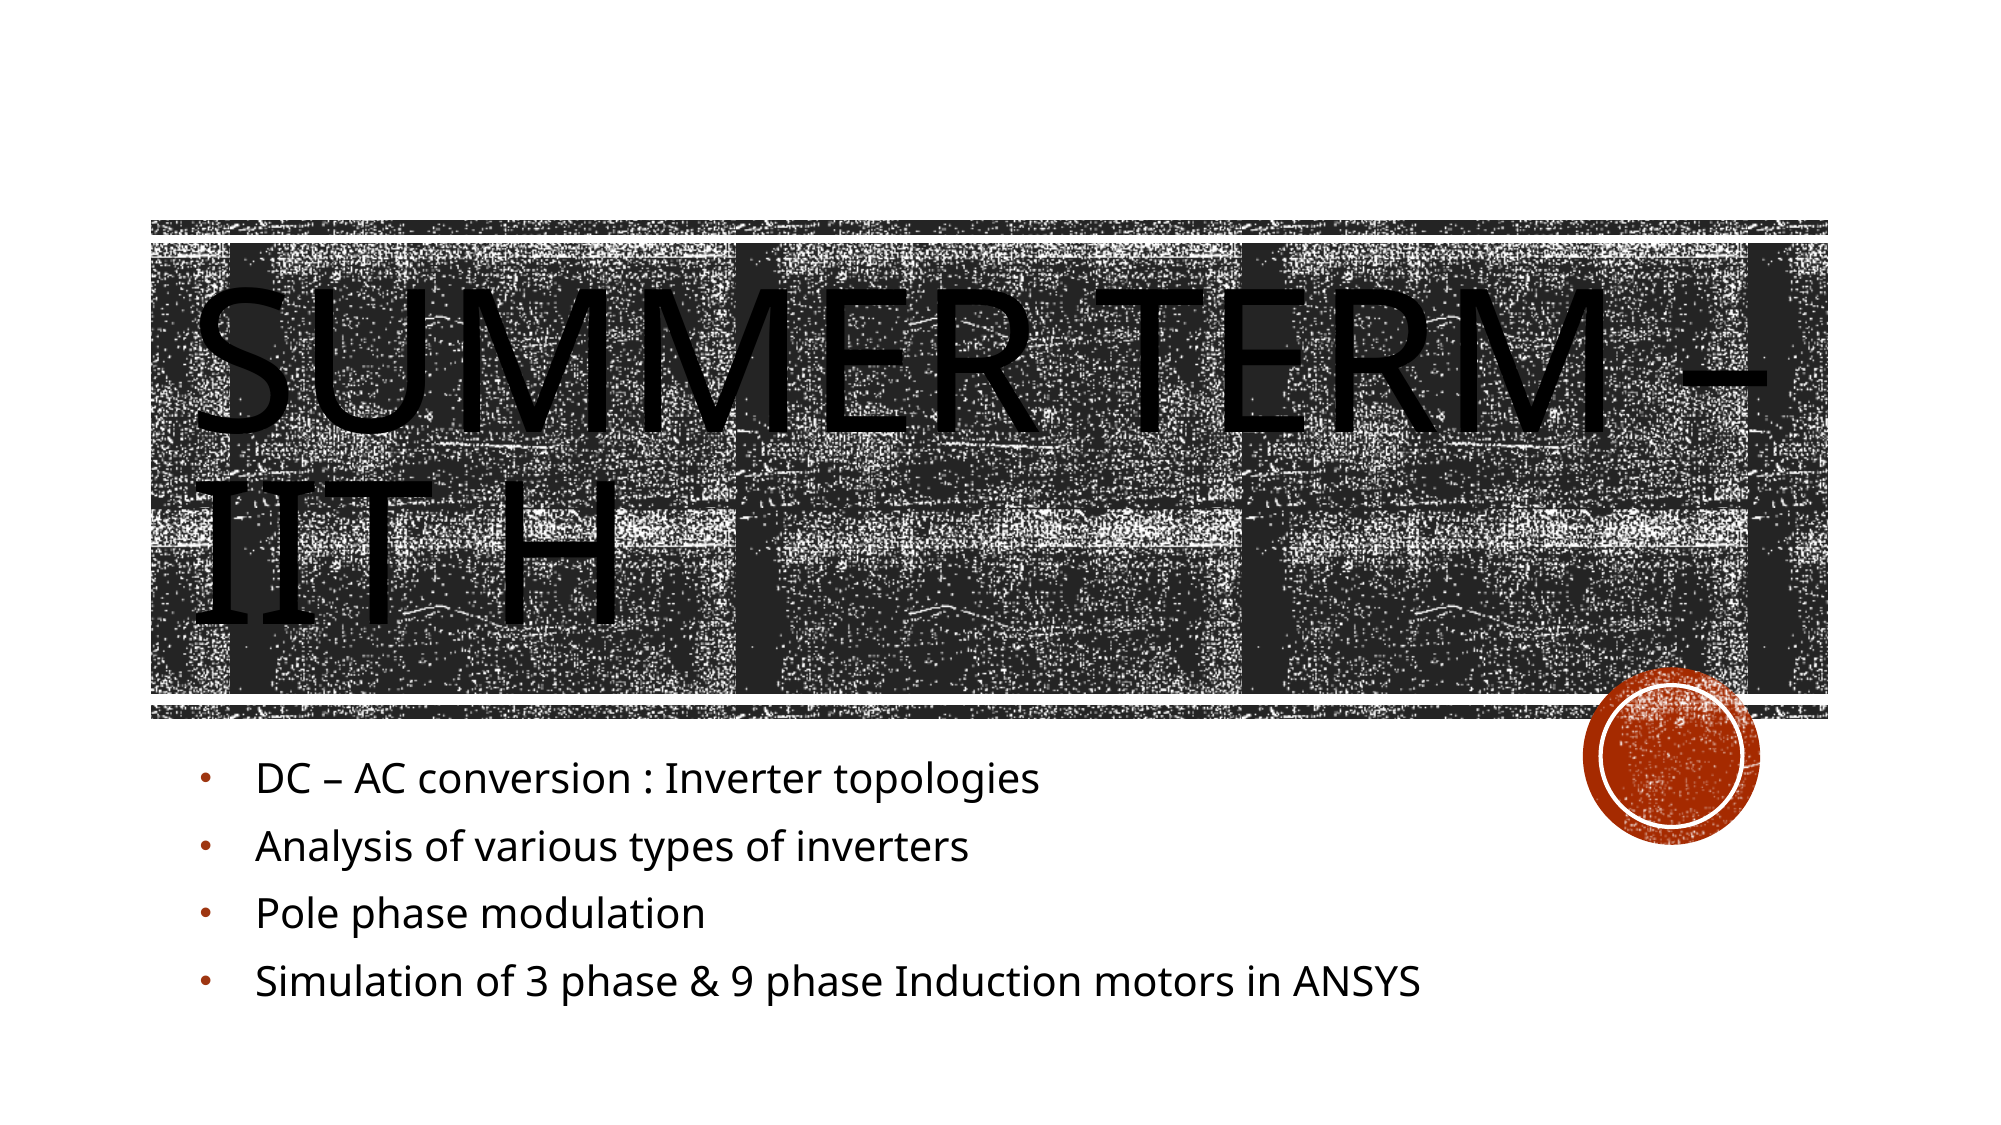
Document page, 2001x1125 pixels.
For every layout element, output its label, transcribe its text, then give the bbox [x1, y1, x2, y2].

subtitle DC – AC conversion : Inverter topologies Analysis of various types of inverters Pole phase modulation Simulation of 3 phase & 9 phase Induction motors in ANSYS [184, 750, 1567, 1016]
title SUMMER TERM – IIT H [173, 221, 1809, 720]
